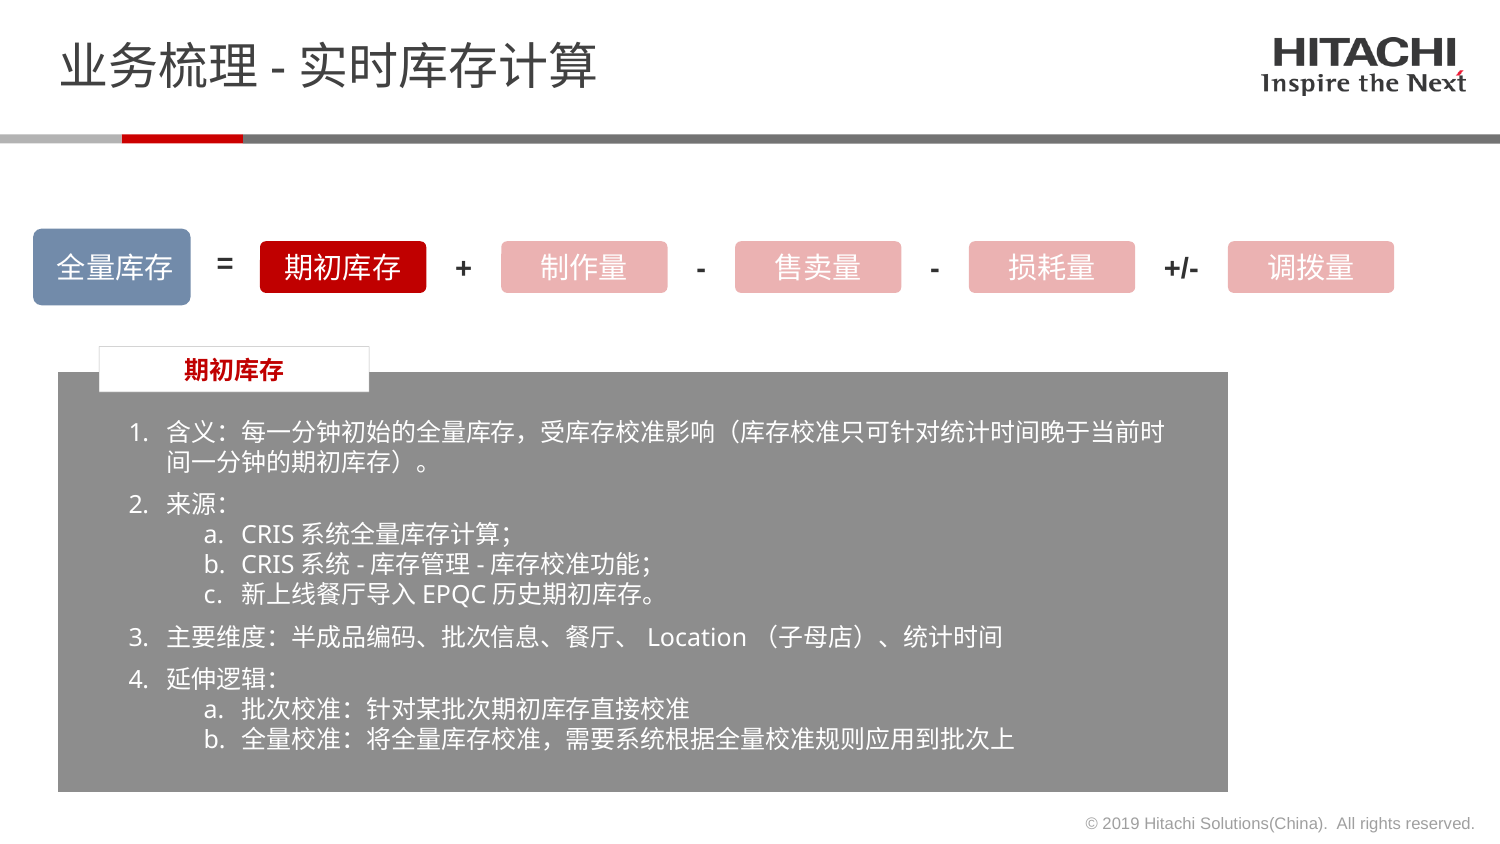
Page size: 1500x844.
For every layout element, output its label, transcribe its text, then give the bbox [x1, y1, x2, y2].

text_box + [440, 241, 487, 292]
text_box 售卖量 [732, 239, 904, 296]
text_box 制作量 [499, 239, 670, 296]
picture [1261, 37, 1466, 96]
text_box 含义：每一分钟初始的全量库存，受库存校准影响（库存校准只可针对统计时间晚于当前时间一分钟的期初库存）。 来源： CRIS系统全量库存计算； CRIS系统-库存管理-库存校准功能； 新上线餐厅导入EPQC历史期初库存。 主要维度：半成品编码、批次信息、餐厅、Location（子母店）、统计时间 延伸逻辑： 批次校准：针对某批次期初库存直接校准 全量校准：将全量库存校准，需要系统根据全量校准规则应用到批次上 [113, 408, 1189, 761]
text_box 期初库存 [257, 239, 429, 296]
text_box - [915, 241, 955, 292]
title 业务梳理-实时库存计算 [43, 8, 1200, 129]
text_box 全量库存 [38, 235, 193, 299]
text_box 调拨量 [1225, 239, 1397, 296]
text_box - [681, 241, 721, 292]
text_box 损耗量 [966, 239, 1138, 296]
text_box +/- [1149, 241, 1214, 292]
text_box 期初库存 [97, 344, 371, 394]
text_box = [201, 236, 249, 287]
text_box [56, 370, 1230, 794]
text_box [30, 226, 193, 308]
